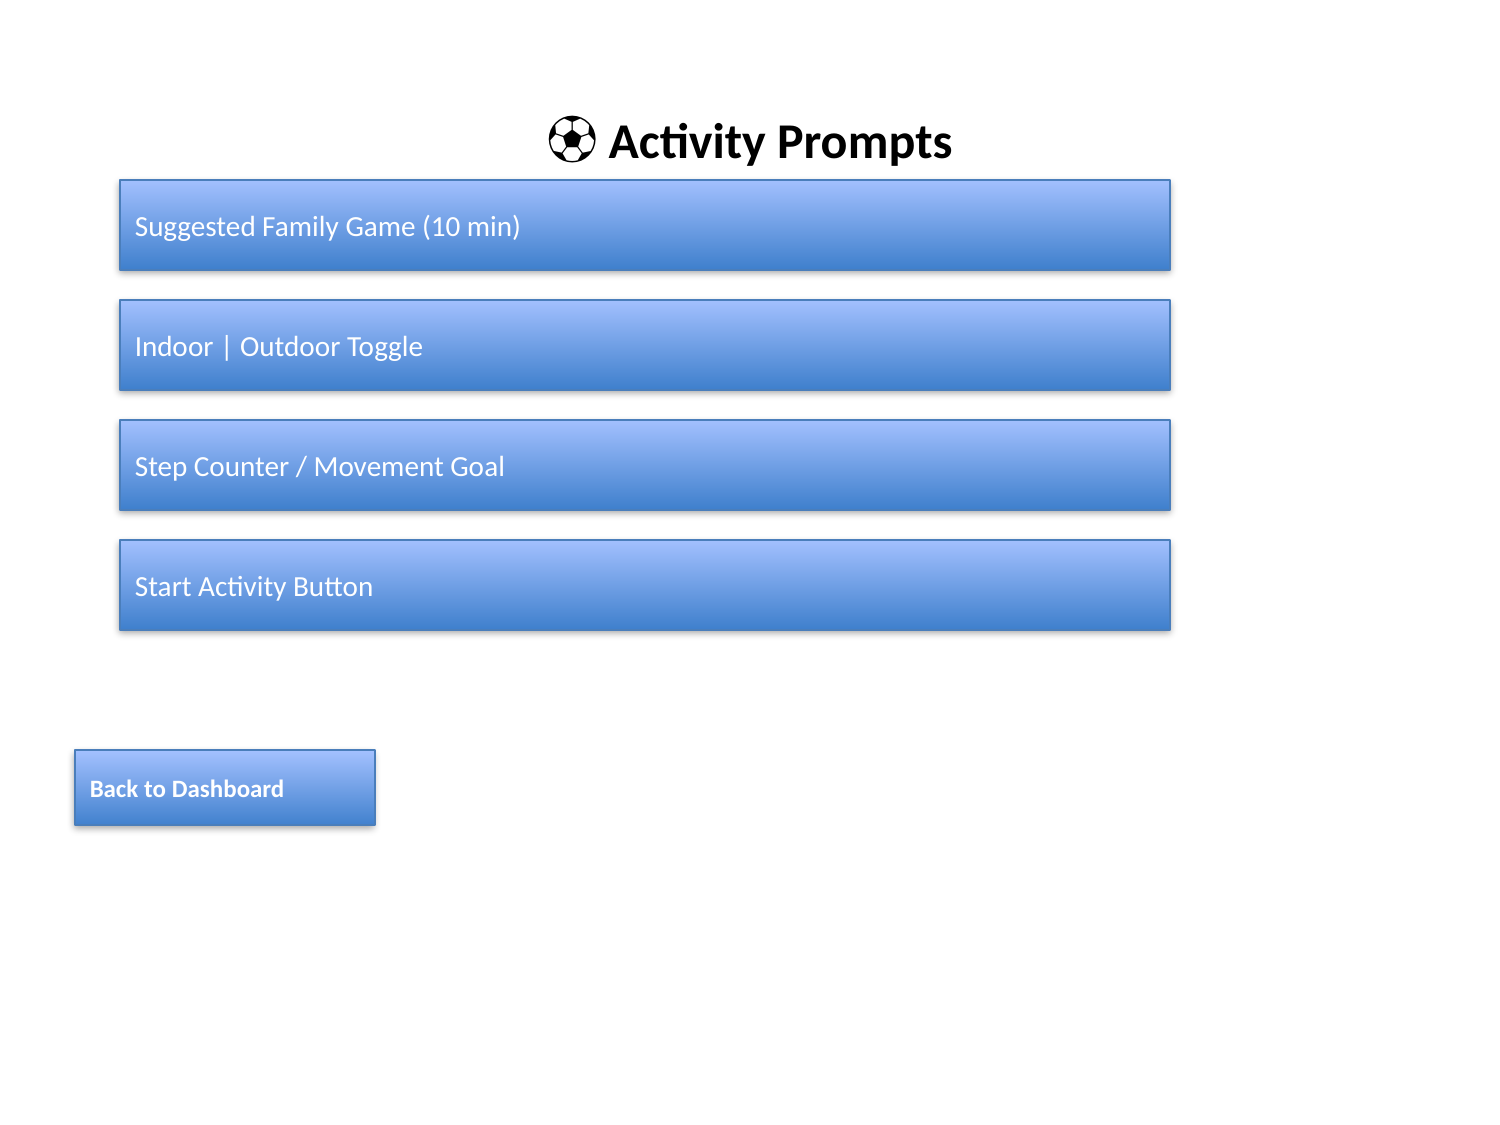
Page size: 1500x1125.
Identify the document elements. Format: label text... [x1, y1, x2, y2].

text_box Indoor | Outdoor Toggle [119, 299, 1171, 391]
text_box Back to Dashboard [74, 749, 376, 826]
text_box Step Counter / Movement Goal [119, 419, 1171, 511]
title ⚽ Activity Prompts [75, 45, 1425, 233]
text_box Suggested Family Game (10 min) [119, 179, 1171, 271]
text_box Start Activity Button [119, 539, 1171, 631]
